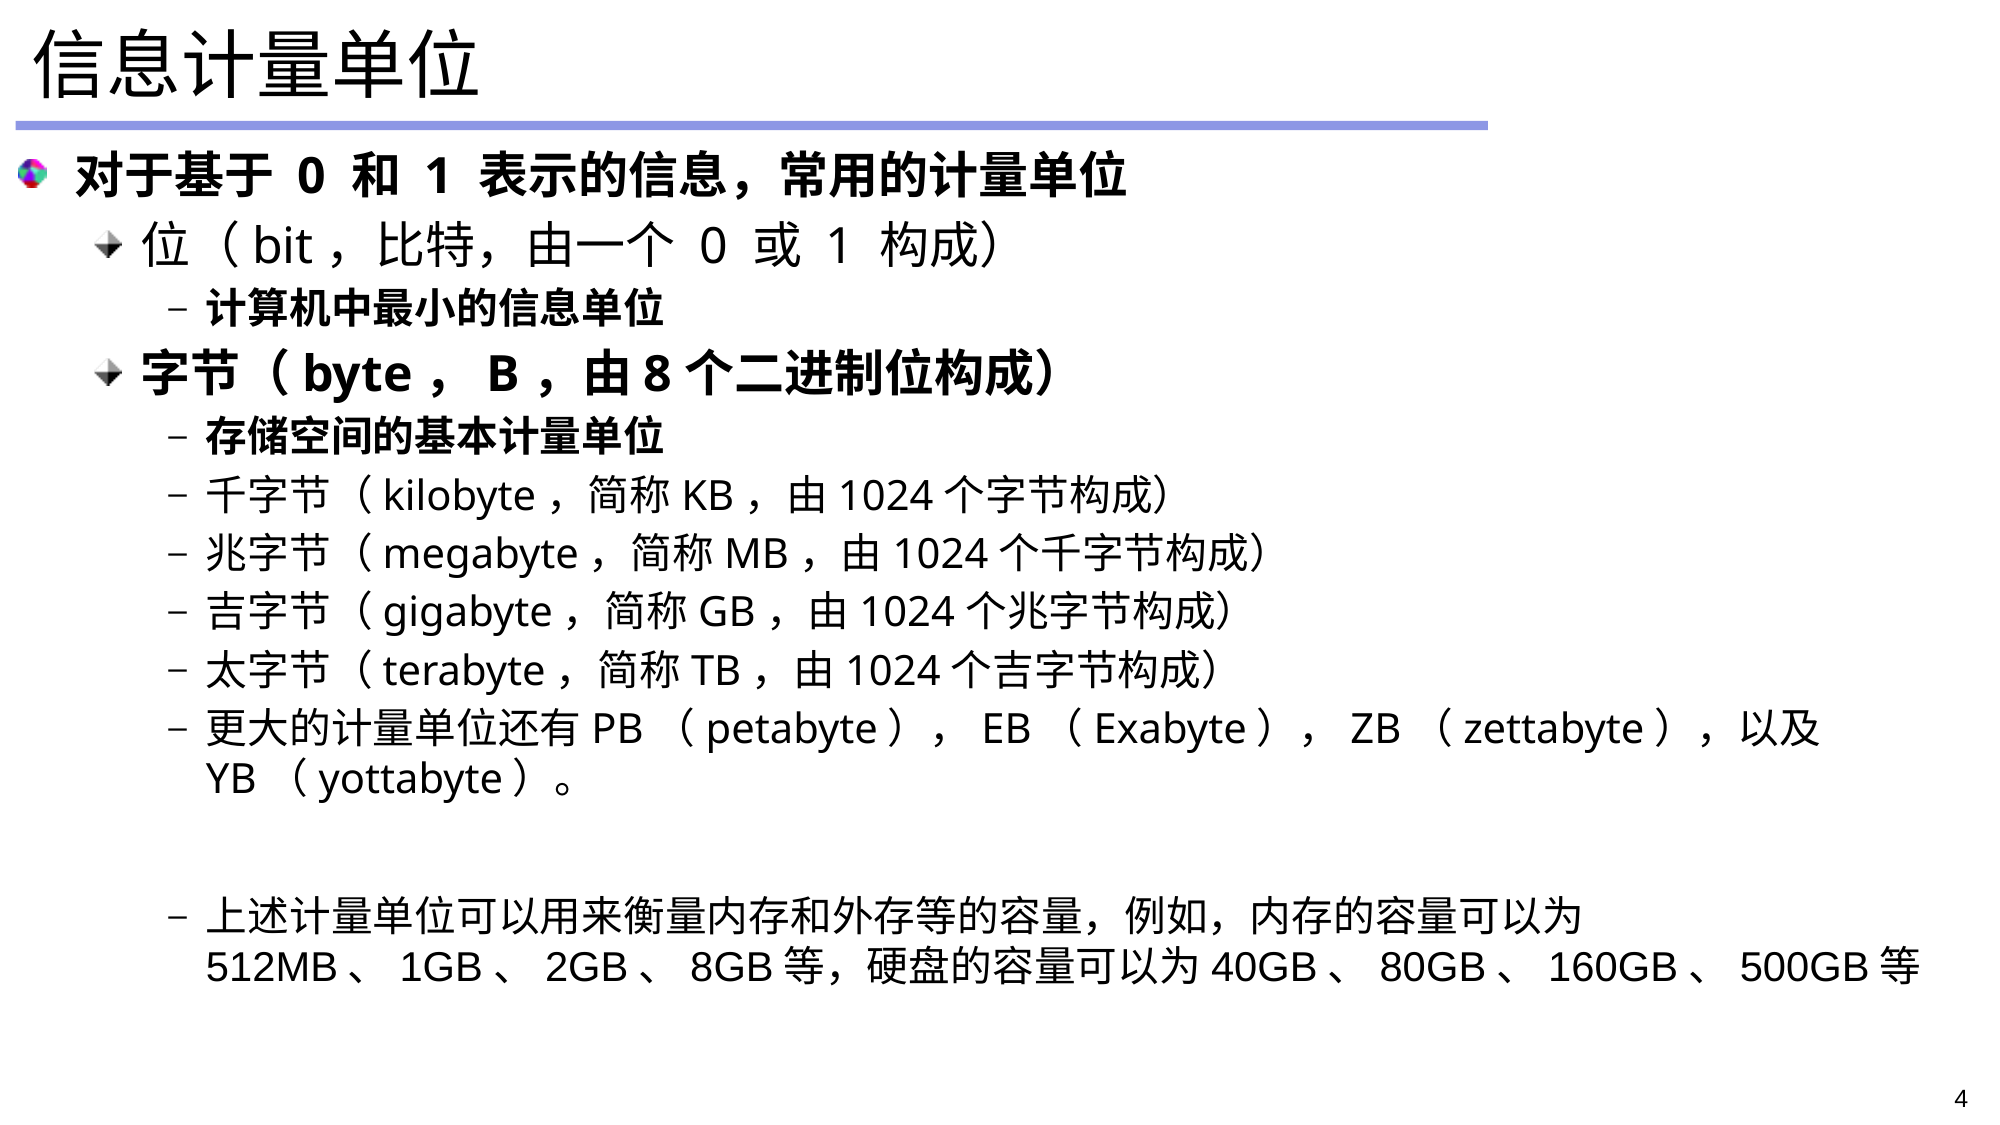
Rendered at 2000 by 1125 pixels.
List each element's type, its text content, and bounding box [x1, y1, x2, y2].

text_box 4 [1786, 1074, 1984, 1113]
list 对于基于 0 和 1 表示的信息，常用的计量单位 位（bit，比特，由一个 0 或 1 构成） 计算机中最小的信息单位 字节（byte，B，由8个二进制位构成） 存储空间的基本计量单位 千字节（kilobyte，简称KB，由1024个字节构成） 兆字节（megabyte，简称MB，由1024个千字节构成） 吉字节（gigabyte，简称GB，由1024个兆字节构成） 太字节（terabyte，简称TB，由1024个吉字节构成） 更大的计量单位还有PB（petabyte），EB（Exabyte），ZB（zettabyte），以及YB（yottabyte）。 上述计量单位可以用来衡量内存和外存等的容量，例如，内存的容量可以为512MB、1GB、2GB、8GB等，硬盘的容量可以为40GB、80GB、160GB、500GB等 [15, 141, 1984, 1118]
picture [93, 229, 122, 258]
picture [18, 159, 47, 188]
title 信息计量单位 [16, 12, 1984, 114]
picture [93, 357, 122, 386]
